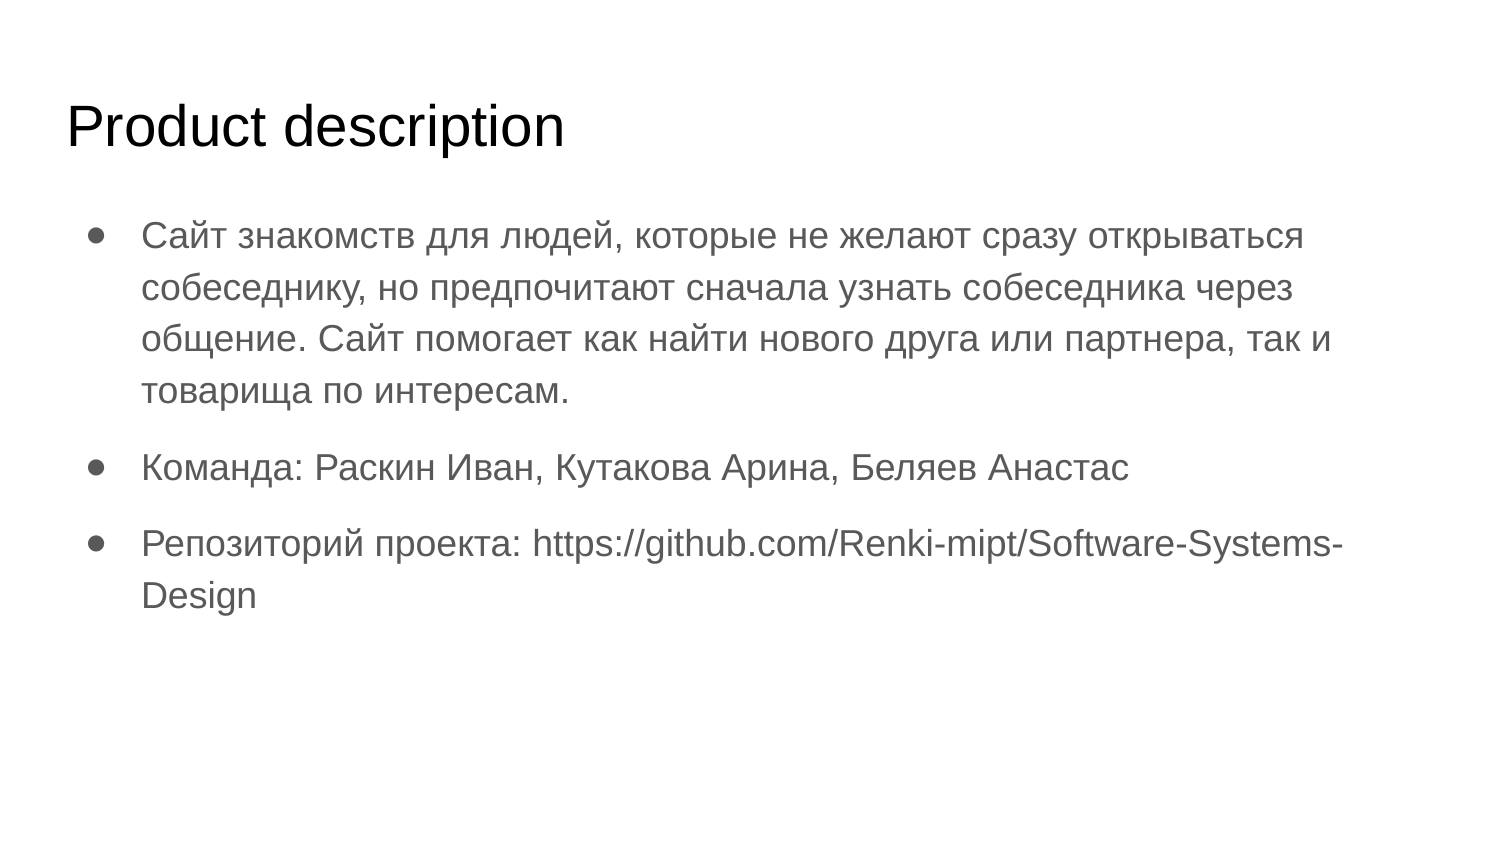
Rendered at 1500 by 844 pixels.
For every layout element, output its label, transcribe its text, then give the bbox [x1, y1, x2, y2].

title Product description [51, 72, 1449, 167]
list Сайт знакомств для людей, которые не желают сразу открываться собеседнику, но предпочитают сначала узнать собеседника через общение. Сайт помогает как найти нового друга или партнера, так и товарища по интересам. Команда: Раскин Иван, Кутакова Арина, Беляев Анастас Репозиторий проекта: https://github.com/Renki-mipt/Software-Systems-Design [51, 189, 1449, 750]
